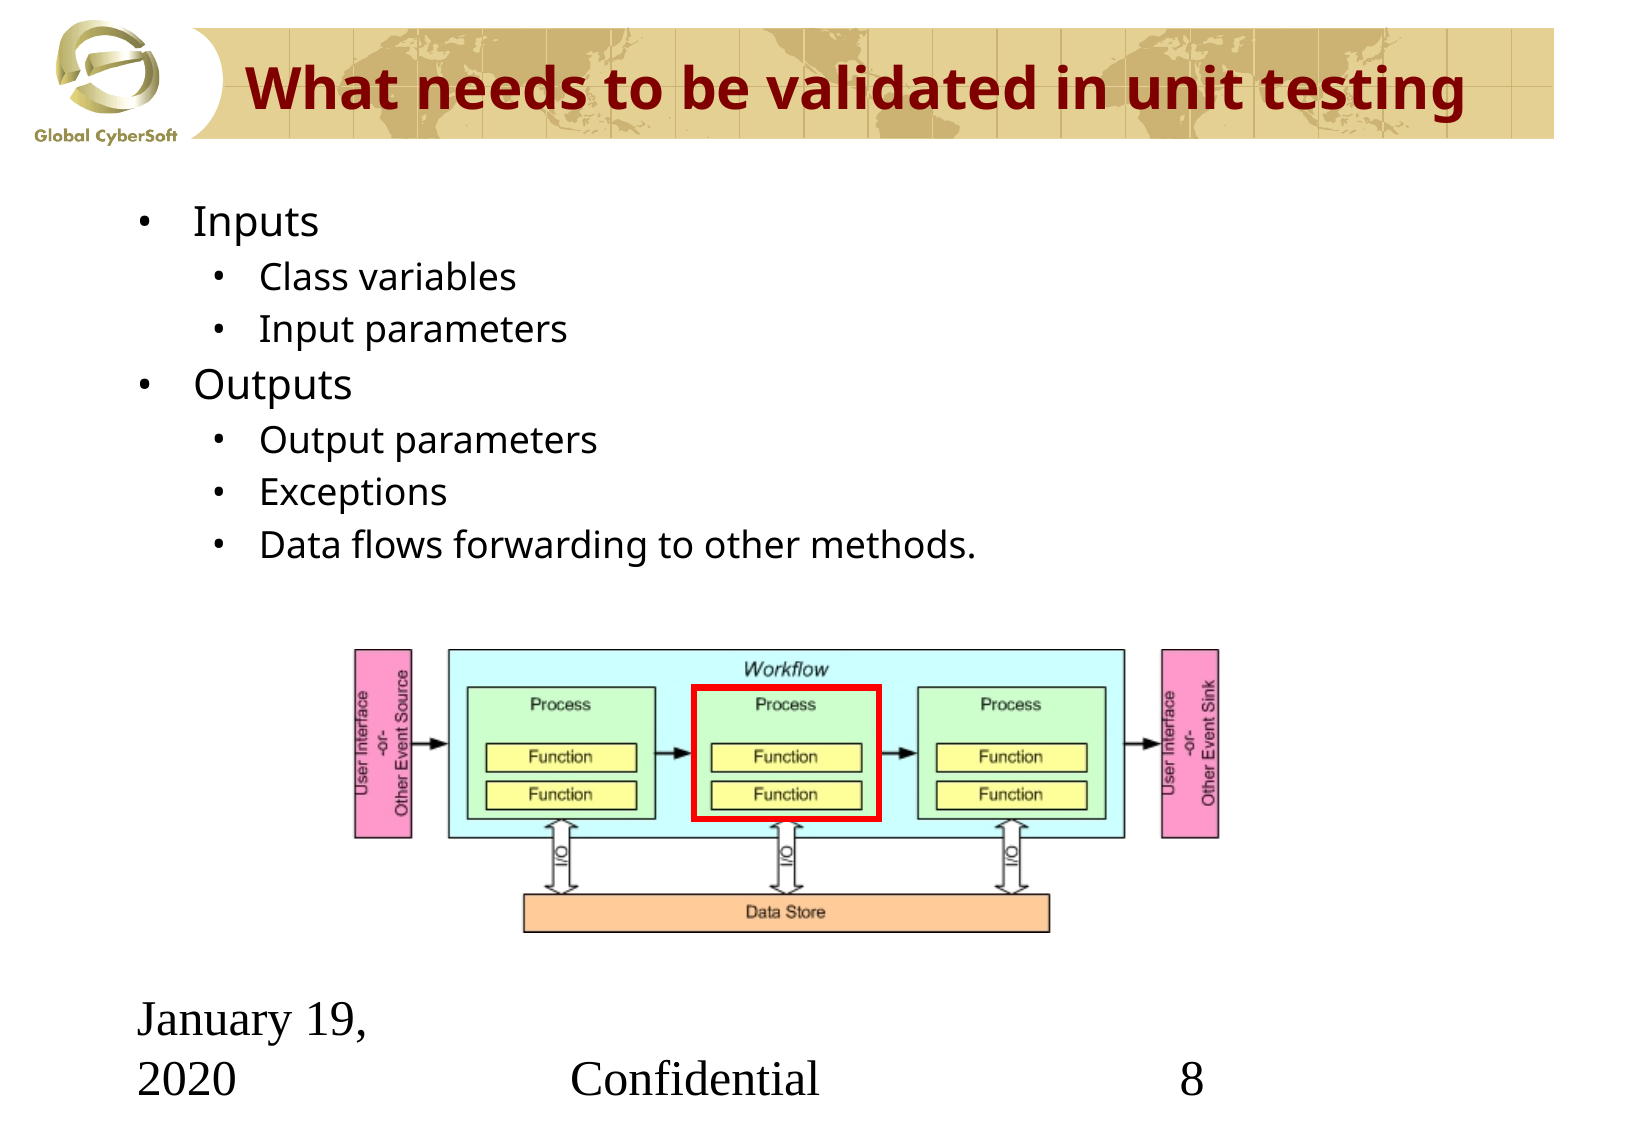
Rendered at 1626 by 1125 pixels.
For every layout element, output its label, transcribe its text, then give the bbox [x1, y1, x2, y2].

picture [31, 12, 181, 150]
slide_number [121, 1037, 461, 1113]
picture [349, 649, 1221, 934]
slide_number ‹#› [1164, 1037, 1504, 1113]
list Inputs Class variables Input parameters Outputs Output parameters Exceptions Data flows forwarding to other methods. [121, 187, 1504, 1028]
title What needs to be validated in unit testing [230, 37, 1544, 135]
footer Confidential [555, 1037, 1070, 1113]
